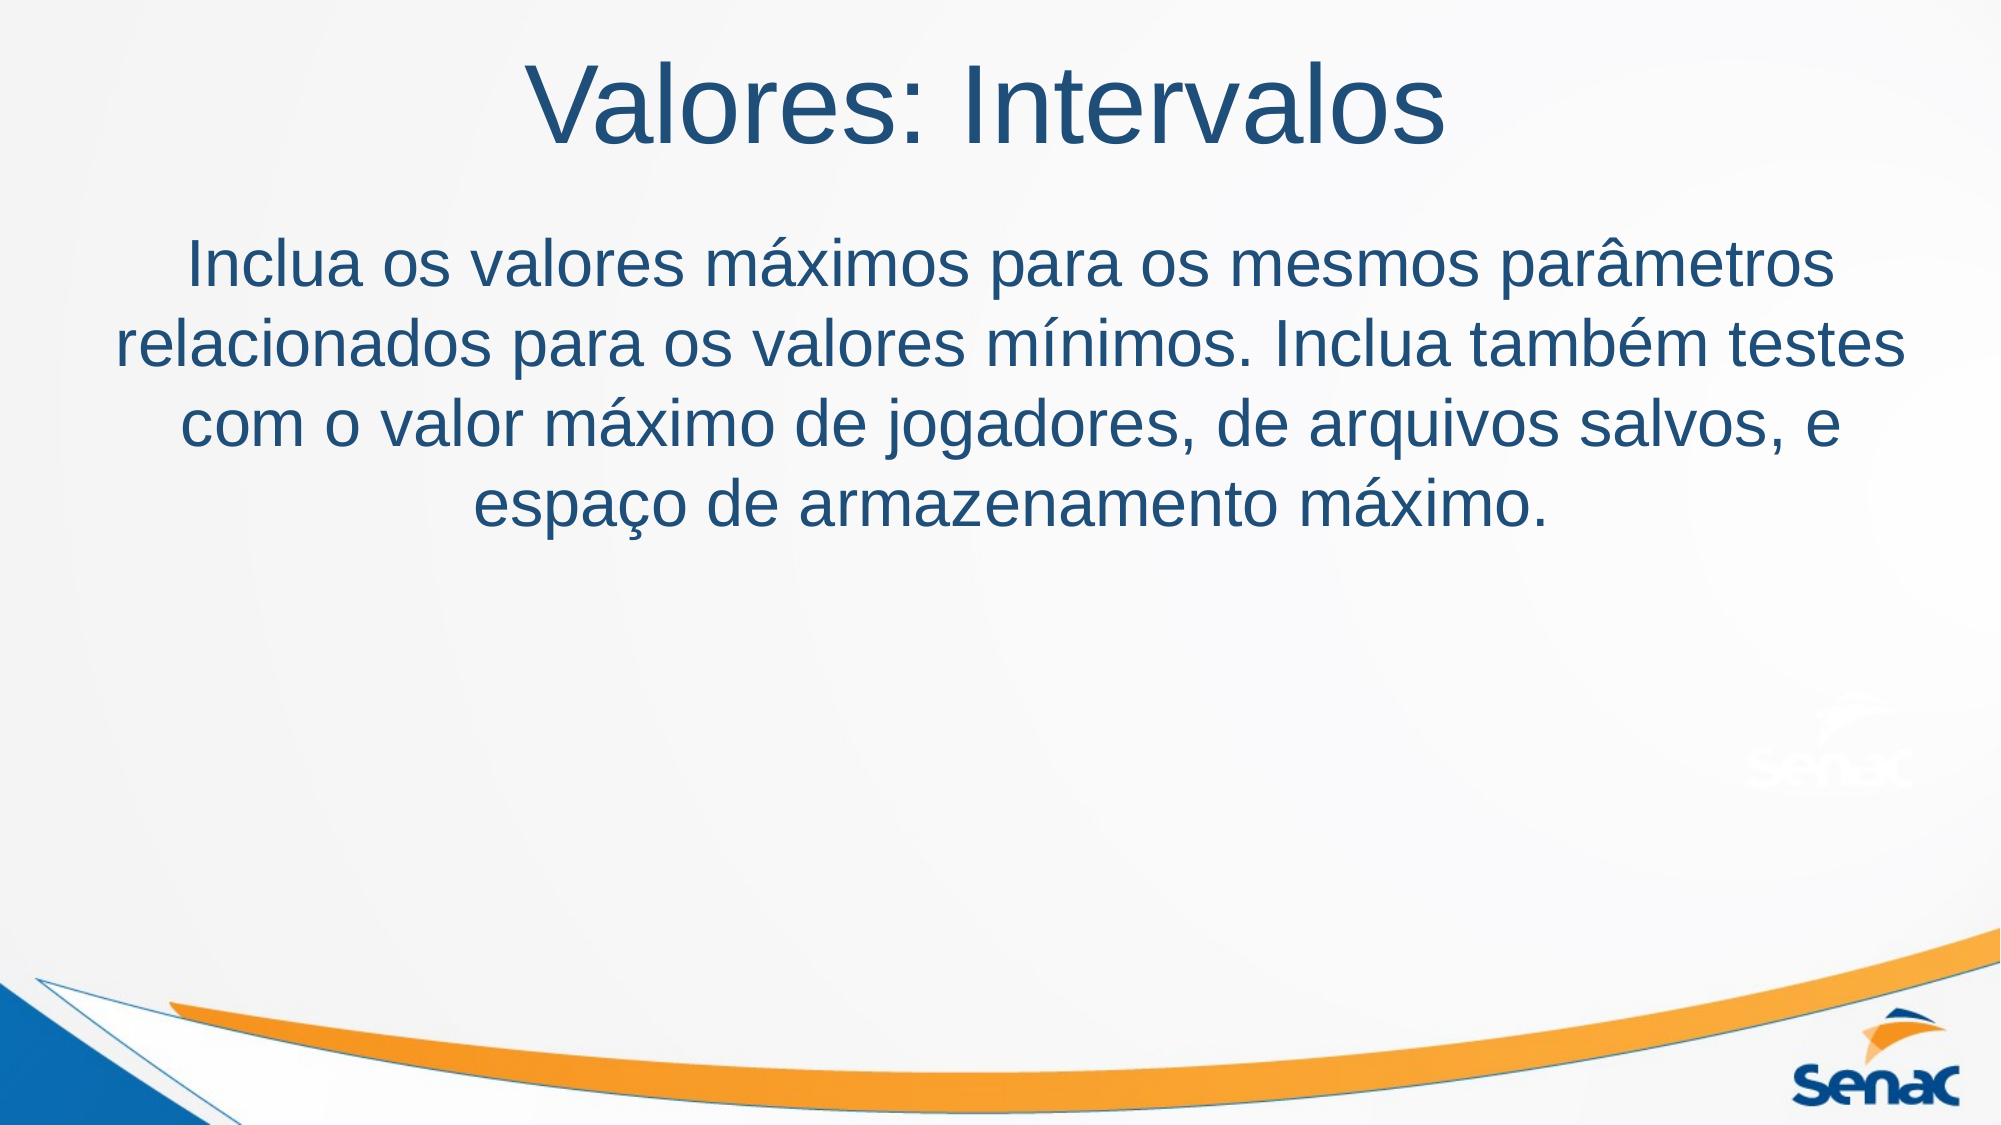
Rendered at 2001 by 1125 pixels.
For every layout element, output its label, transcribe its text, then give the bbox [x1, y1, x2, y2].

picture [0, 0, 2001, 1125]
list Inclua os valores máximos para os mesmos parâmetros relacionados para os valores mínimos. Inclua também testes com o valor máximo de jogadores, de arquivos salvos, e espaço de armazenamento máximo. [52, 211, 1973, 1034]
title Valores: Intervalos [0, 36, 1973, 178]
